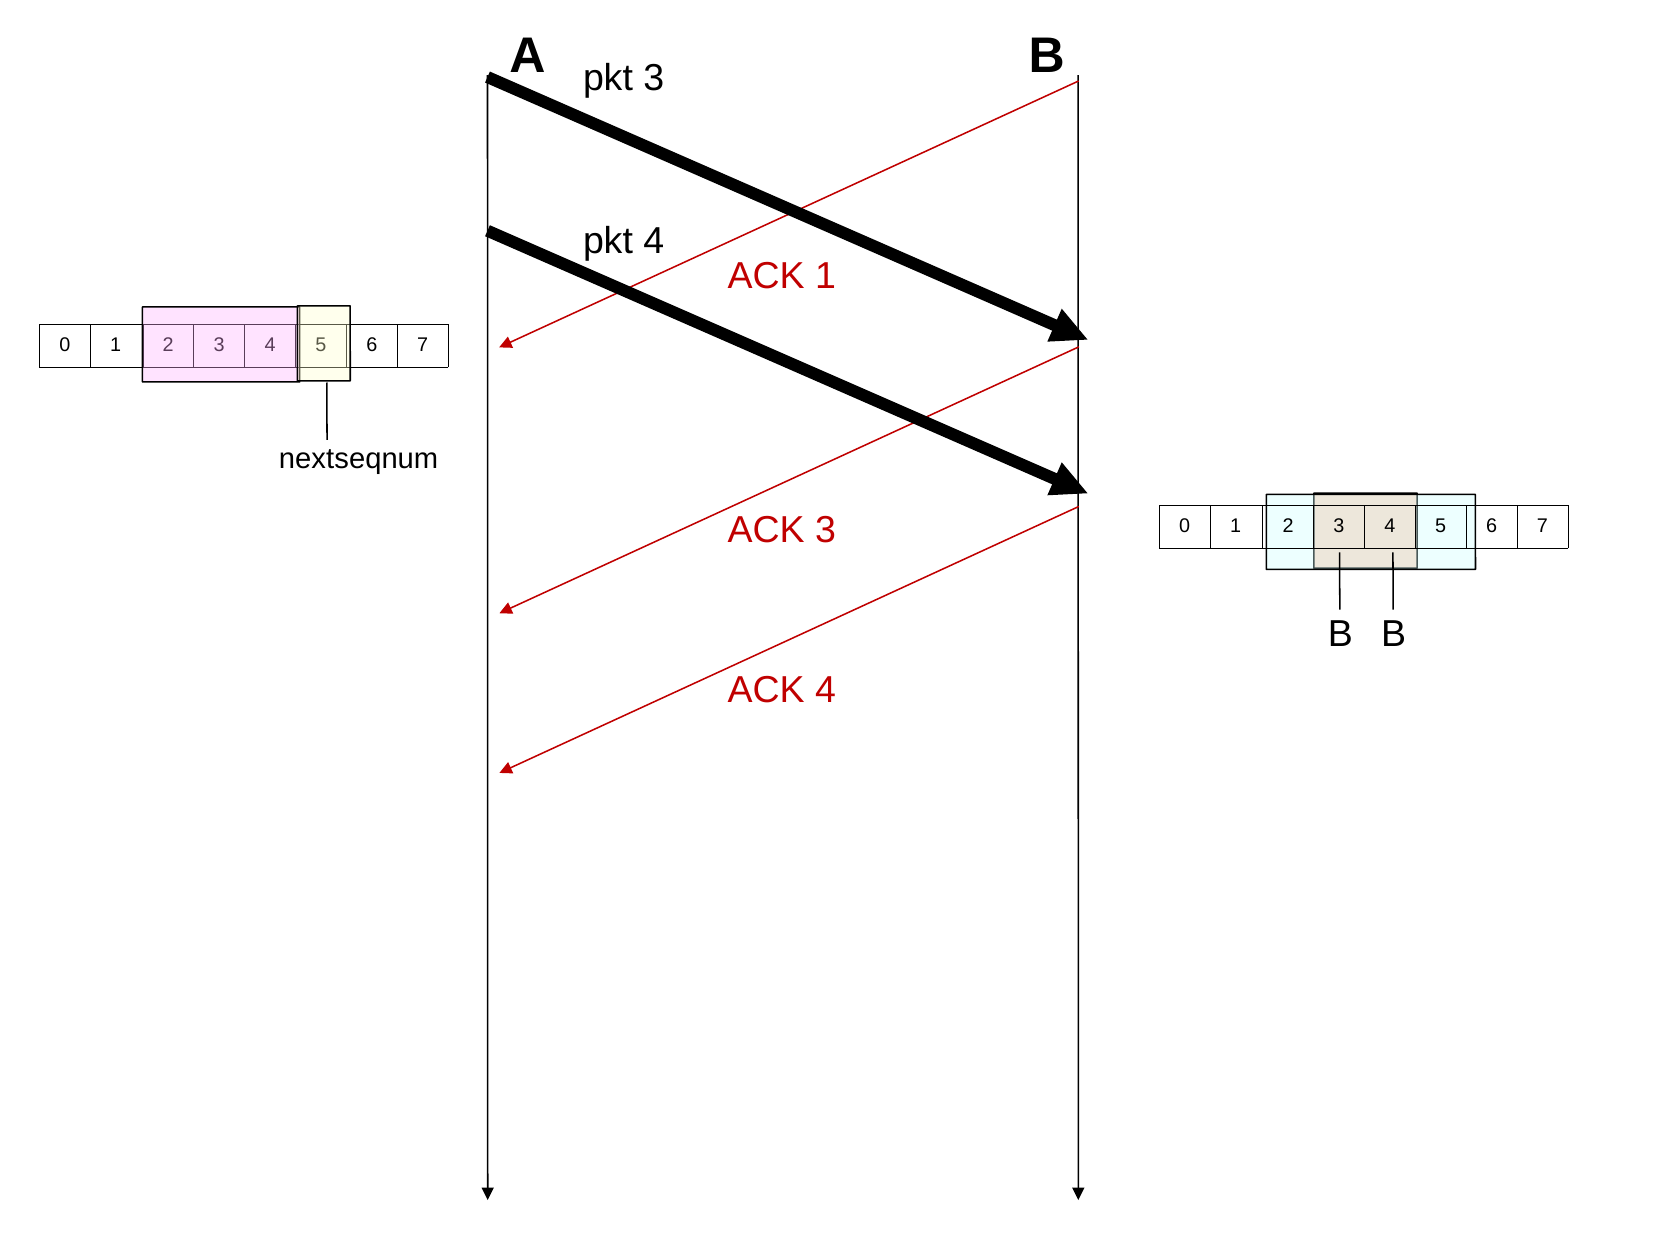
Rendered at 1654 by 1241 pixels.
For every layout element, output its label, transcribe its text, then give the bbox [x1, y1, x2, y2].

text_box [499, 514, 713, 614]
text_box [297, 305, 351, 319]
text_box ACK 4 [713, 658, 851, 716]
text_box [499, 290, 623, 348]
text_box pkt 3 [568, 46, 653, 104]
text_box [1426, 559, 1476, 570]
text_box [499, 674, 713, 774]
picture [1157, 501, 1577, 551]
text_box ACK 3 [713, 499, 851, 556]
text_box pkt 4 [568, 209, 653, 267]
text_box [1366, 552, 1422, 660]
text_box [142, 378, 266, 382]
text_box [264, 382, 477, 490]
text_box [481, 232, 494, 1201]
text_box [514, 89, 1088, 341]
picture [37, 320, 457, 370]
text_box [1266, 494, 1476, 500]
text_box [570, 267, 1088, 494]
text_box [142, 306, 297, 319]
text_box [1266, 559, 1307, 570]
text_box [1072, 507, 1085, 1201]
text_box ACK 1 [713, 245, 851, 303]
text_box A [494, 17, 561, 89]
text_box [1312, 552, 1364, 660]
text_box B [1014, 17, 1080, 89]
